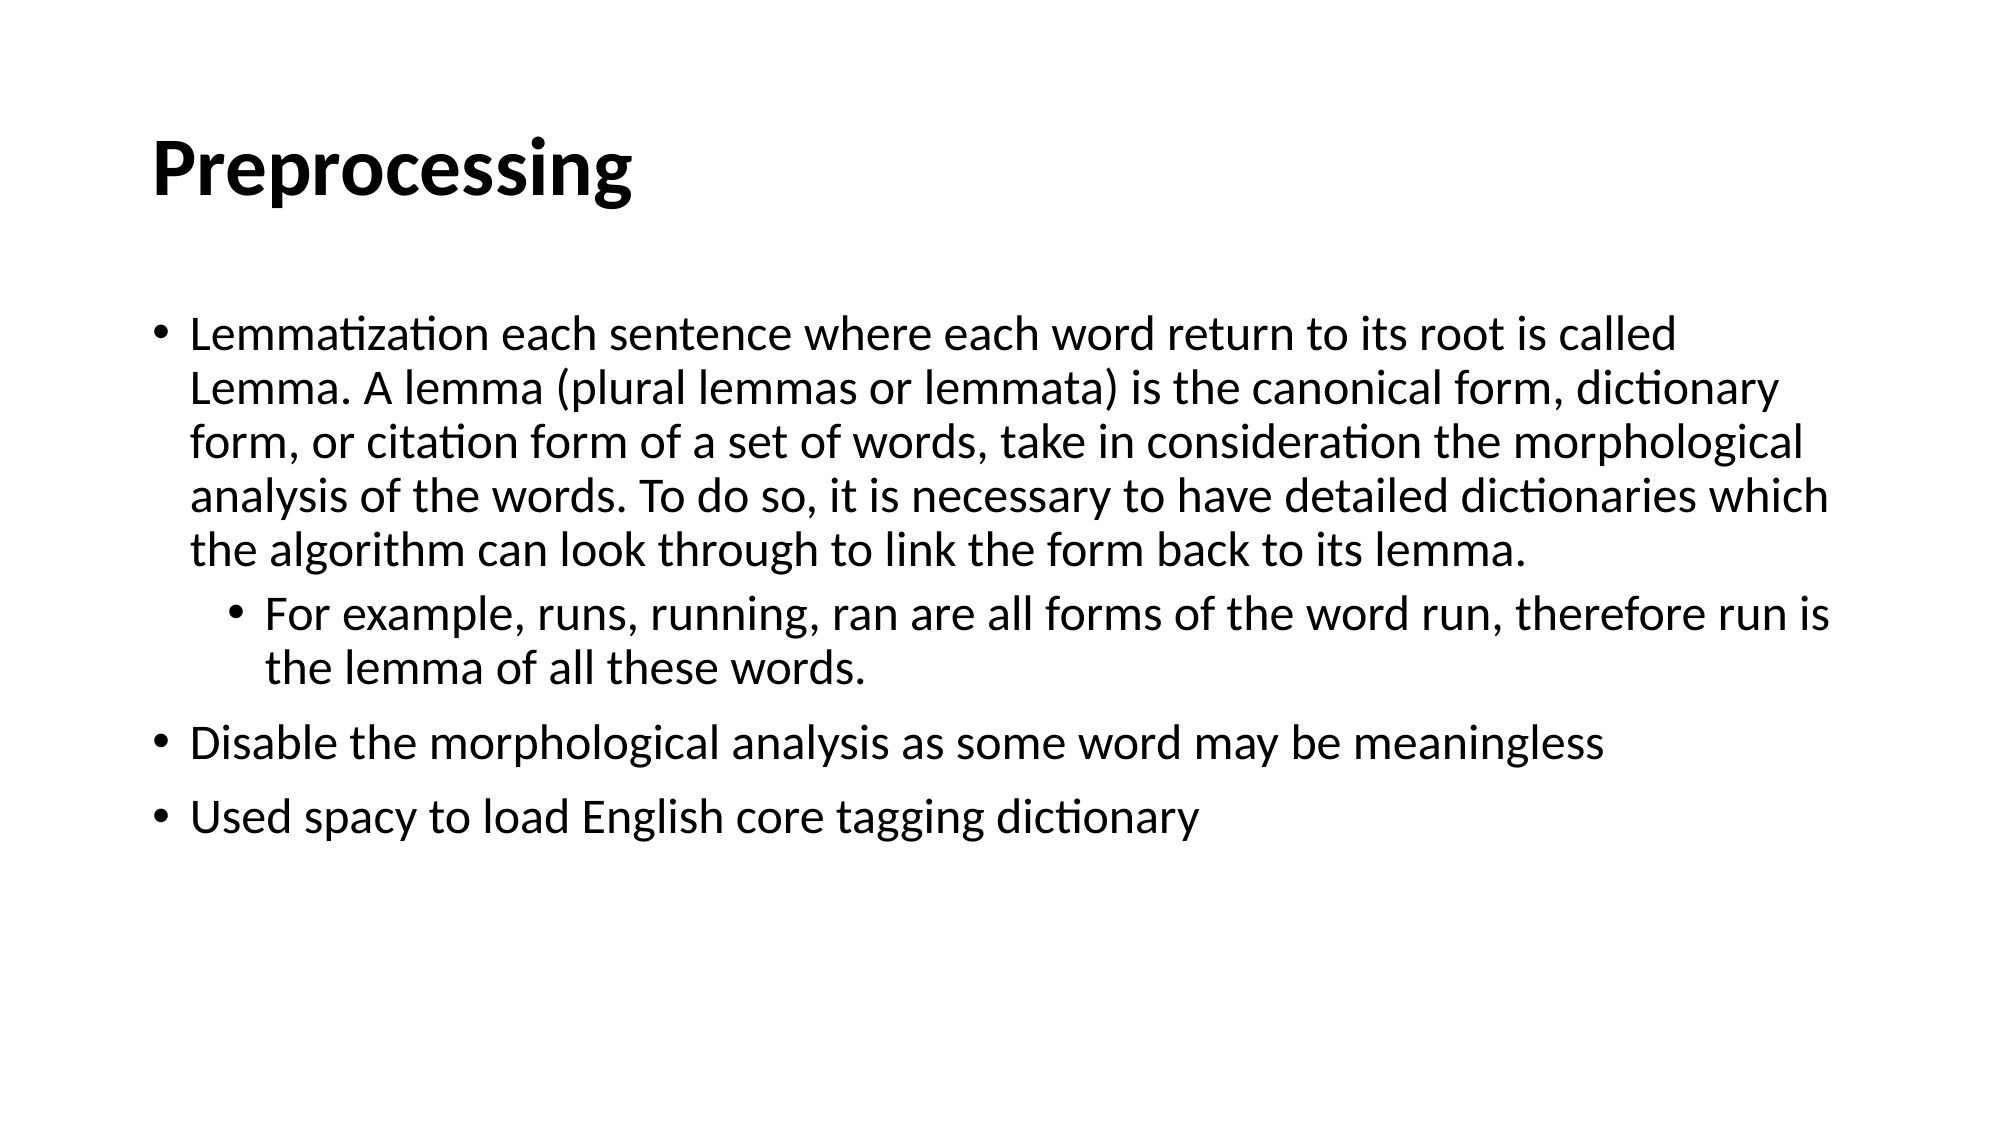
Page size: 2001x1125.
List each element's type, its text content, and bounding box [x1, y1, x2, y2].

title Preprocessing [137, 59, 1863, 278]
list Lemmatization each sentence where each word return to its root is called Lemma. A lemma (plural lemmas or lemmata) is the canonical form, dictionary form, or citation form of a set of words, take in consideration the morphological analysis of the words. To do so, it is necessary to have detailed dictionaries which the algorithm can look through to link the form back to its lemma. For example, runs, running, ran are all forms of the word run, therefore run is the lemma of all these words. Disable the morphological analysis as some word may be meaningless Used spacy to load English core tagging dictionary [137, 299, 1863, 1014]
